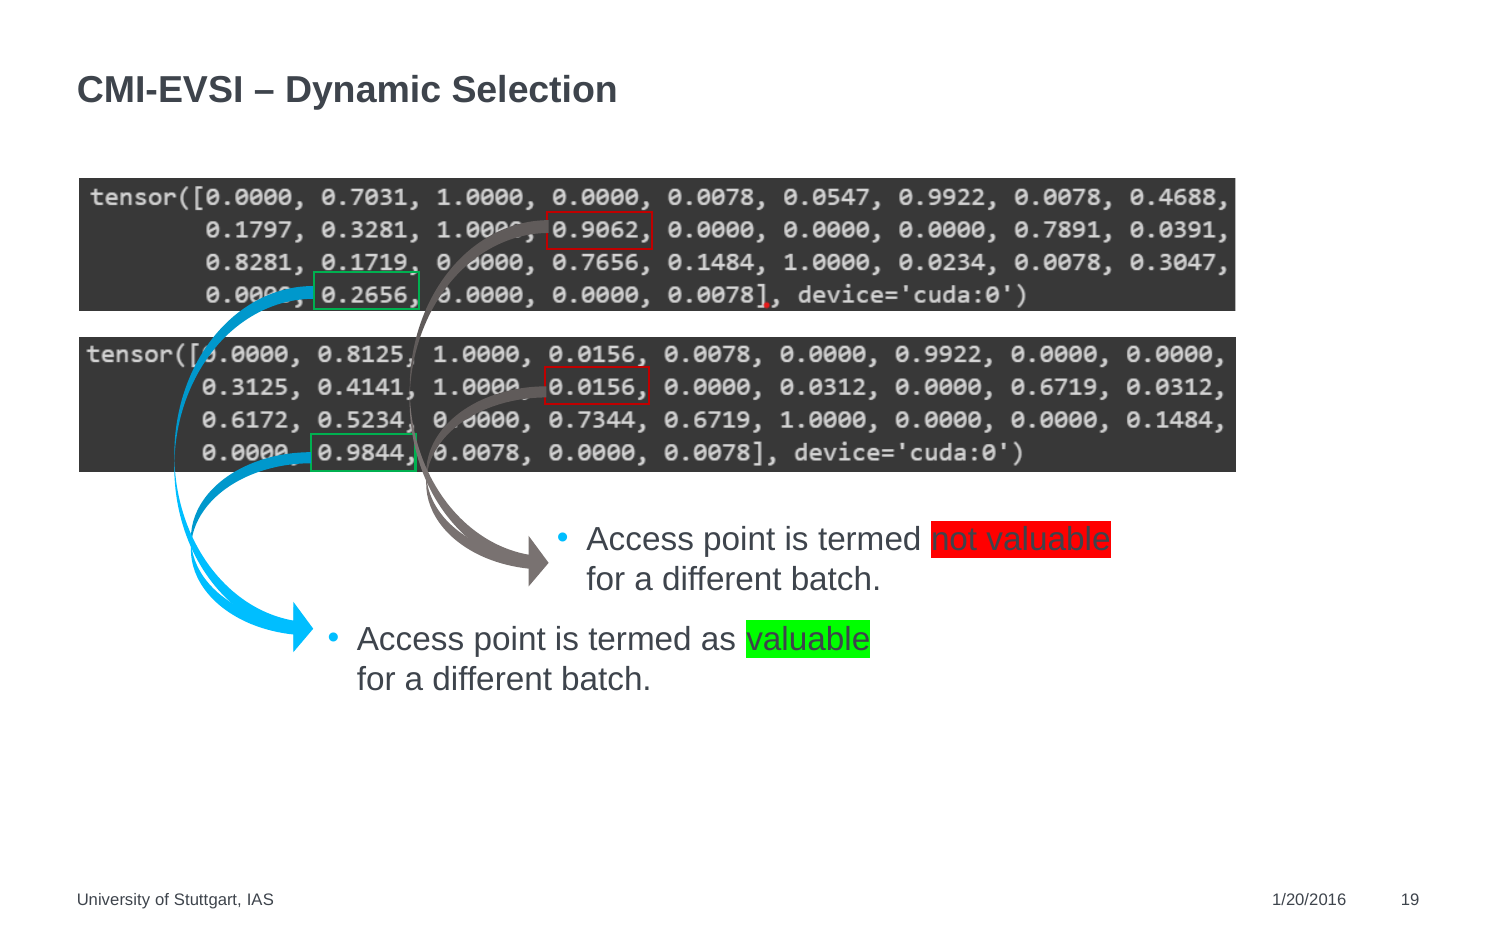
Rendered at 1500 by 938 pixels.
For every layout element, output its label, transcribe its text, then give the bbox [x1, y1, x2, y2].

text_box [549, 337, 1236, 472]
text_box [174, 285, 314, 655]
text_box Access point is termed as valuable for a different batch. [327, 617, 872, 708]
title CMI-EVSI – Dynamic Selection [76, 64, 1424, 111]
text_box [409, 220, 549, 589]
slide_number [1272, 888, 1360, 910]
footer University of Stuttgart, IAS [76, 888, 1072, 910]
slide_number 19 [1400, 888, 1438, 910]
picture [79, 178, 1236, 311]
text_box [314, 337, 409, 472]
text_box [79, 337, 174, 472]
text_box Access point is termed not valuable for a different batch. [556, 517, 1140, 608]
